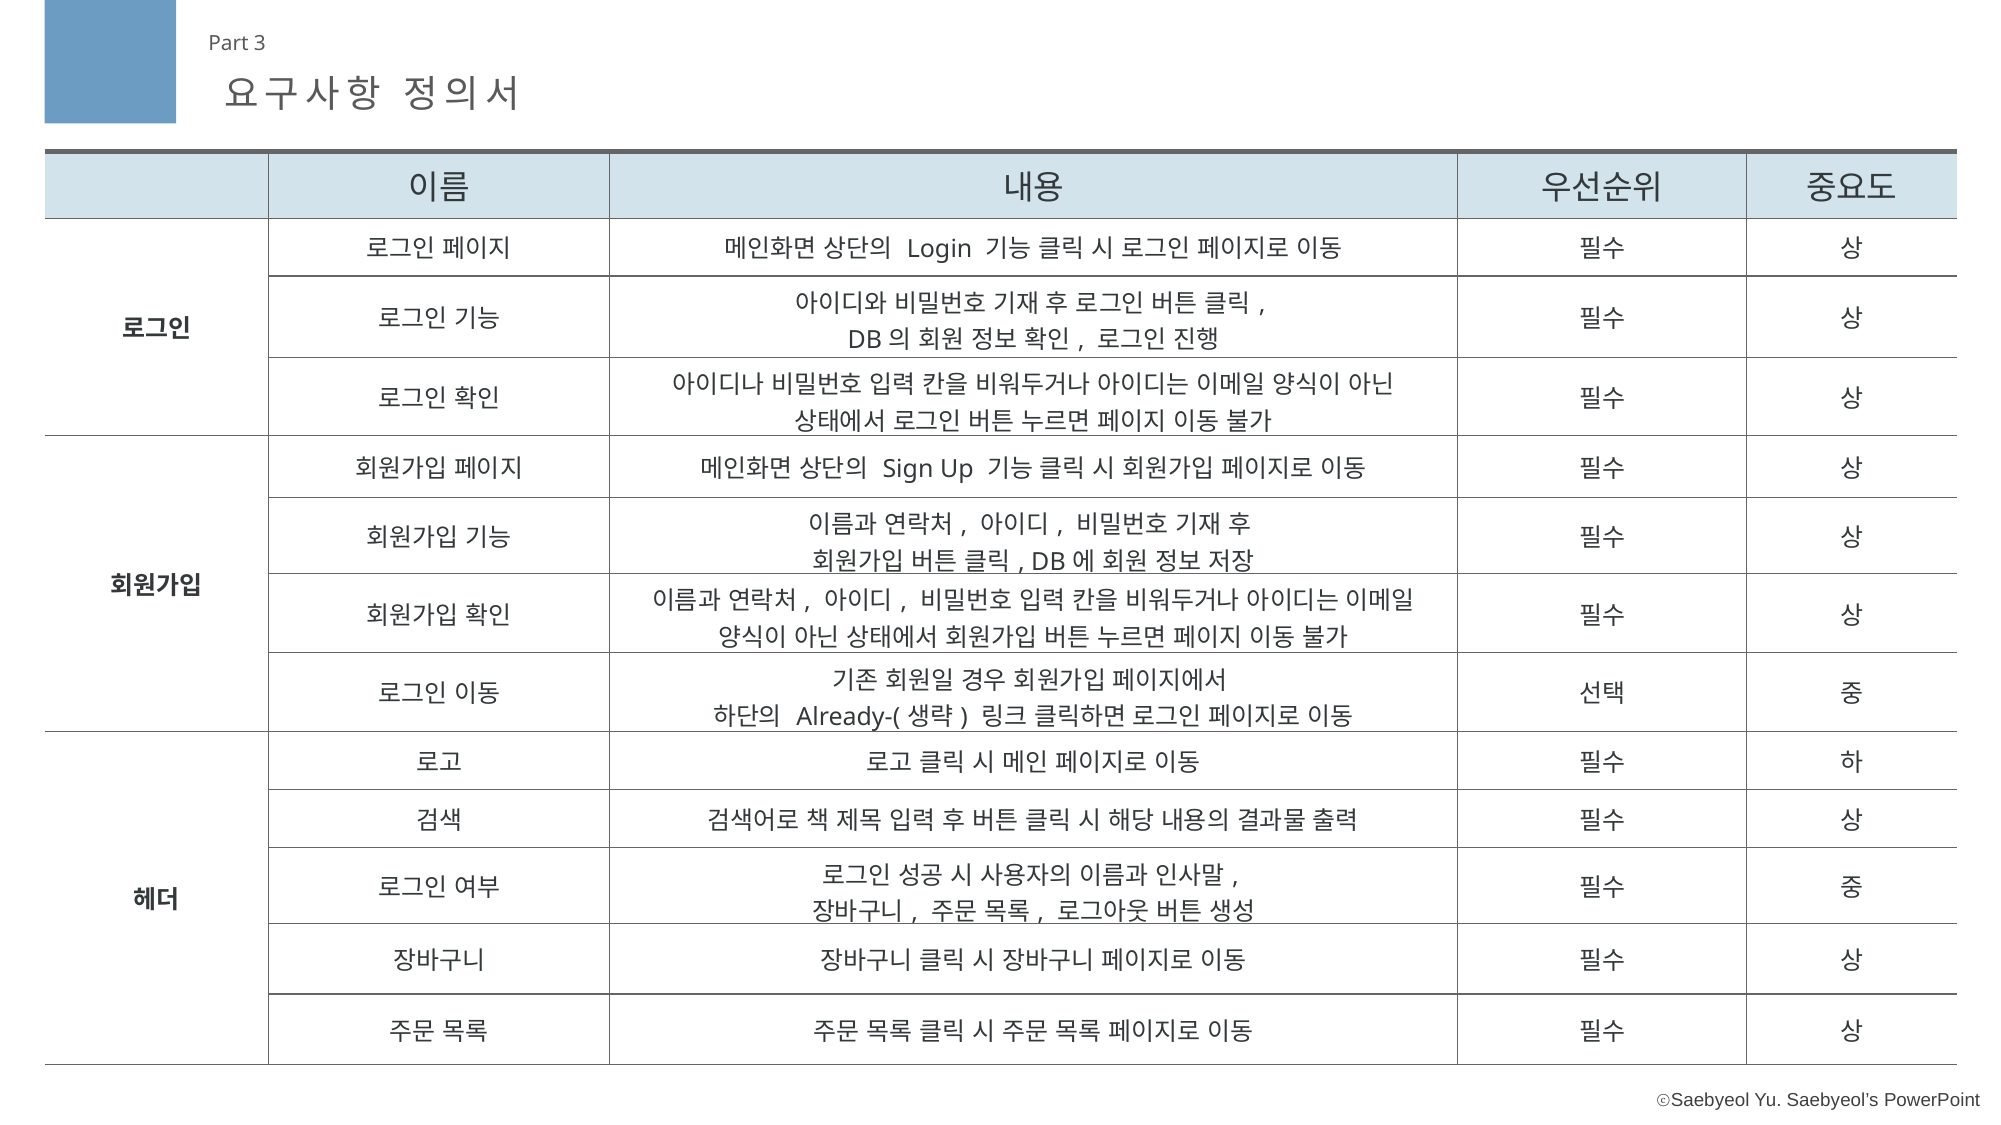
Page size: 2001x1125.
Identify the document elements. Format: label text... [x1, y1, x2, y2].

text_box [44, 0, 177, 124]
table_cell 상 [1747, 924, 1957, 993]
table_cell 필수 [1458, 498, 1746, 573]
table_cell 기존 회원일 경우 회원가입 페이지에서 하단의 Already-(생략) 링크 클릭하면 로그인 페이지로 이동 [610, 653, 1457, 731]
table_header 중요도 [1747, 154, 1957, 218]
table_cell 로고 클릭 시 메인 페이지로 이동 [610, 732, 1457, 789]
table_cell 주문 목록 클릭 시 주문 목록 페이지로 이동 [610, 995, 1457, 1064]
table_cell 로그인 이동 [269, 653, 609, 731]
table_cell 필수 [1458, 924, 1746, 993]
table_cell 로그인 여부 [269, 848, 609, 923]
table_cell 상 [1747, 574, 1957, 652]
table_header 내용 [610, 154, 1457, 218]
table_cell 메인화면 상단의 Sign Up 기능 클릭 시 회원가입 페이지로 이동 [610, 436, 1457, 497]
table_header 우선순위 [1458, 154, 1746, 218]
table_cell 상 [1747, 436, 1957, 497]
text_box Part 3 [193, 22, 281, 63]
table_cell 아이디와 비밀번호 기재 후 로그인 버튼 클릭, DB의 회원 정보 확인, 로그인 진행 [610, 277, 1457, 357]
table_cell 하 [1747, 732, 1957, 789]
text_box 요구사항 정의서 [209, 62, 535, 123]
table_cell 상 [1747, 219, 1957, 275]
table_cell 필수 [1458, 732, 1746, 789]
table_cell 회원가입 페이지 [269, 436, 609, 497]
table_cell 아이디나 비밀번호 입력 칸을 비워두거나 아이디는 이메일 양식이 아닌 상태에서 로그인 버튼 누르면 페이지 이동 불가 [610, 358, 1457, 435]
table_cell 회원가입 기능 [269, 498, 609, 573]
table_cell 중 [1747, 653, 1957, 731]
table_cell 필수 [1458, 995, 1746, 1064]
table_cell 로그인 기능 [269, 277, 609, 357]
table_cell 이름과 연락처, 아이디, 비밀번호 기재 후 회원가입 버튼 클릭, DB에 회원 정보 저장 [610, 498, 1457, 573]
table_cell 장바구니 클릭 시 장바구니 페이지로 이동 [610, 924, 1457, 993]
table_cell 로그인 확인 [269, 358, 609, 435]
table_cell 선택 [1458, 653, 1746, 731]
table_cell 중 [1747, 848, 1957, 923]
table_cell 로그인 성공 시 사용자의 이름과 인사말, 장바구니, 주문 목록, 로그아웃 버튼 생성 [610, 848, 1457, 923]
table_cell 검색어로 책 제목 입력 후 버튼 클릭 시 해당 내용의 결과물 출력 [610, 790, 1457, 847]
table_cell 필수 [1458, 436, 1746, 497]
table_cell 상 [1747, 995, 1957, 1064]
table_header 이름 [269, 154, 609, 218]
table_cell 필수 [1458, 574, 1746, 652]
table_cell 필수 [1458, 358, 1746, 435]
table_cell 상 [1747, 277, 1957, 357]
table_cell 로고 [269, 732, 609, 789]
table_cell 필수 [1458, 277, 1746, 357]
table_cell 장바구니 [269, 924, 609, 993]
table_cell 상 [1747, 790, 1957, 847]
table_cell 이름과 연락처, 아이디, 비밀번호 입력 칸을 비워두거나 아이디는 이메일 양식이 아닌 상태에서 회원가입 버튼 누르면 페이지 이동 불가 [610, 574, 1457, 652]
table_cell 상 [1747, 358, 1957, 435]
table_cell 회원가입 [45, 436, 268, 731]
table_cell 필수 [1458, 790, 1746, 847]
table_cell 상 [1747, 498, 1957, 573]
table_cell 주문 목록 [269, 995, 609, 1064]
table_cell 검색 [269, 790, 609, 847]
table_header [45, 154, 268, 218]
table_cell 로그인 [45, 219, 268, 435]
table_cell 헤더 [45, 732, 268, 1064]
table_cell 회원가입 확인 [269, 574, 609, 652]
table_cell 필수 [1458, 848, 1746, 923]
table_cell 필수 [1458, 219, 1746, 275]
table_cell 메인화면 상단의 Login 기능 클릭 시 로그인 페이지로 이동 [610, 219, 1457, 275]
table_cell 로그인 페이지 [269, 219, 609, 275]
